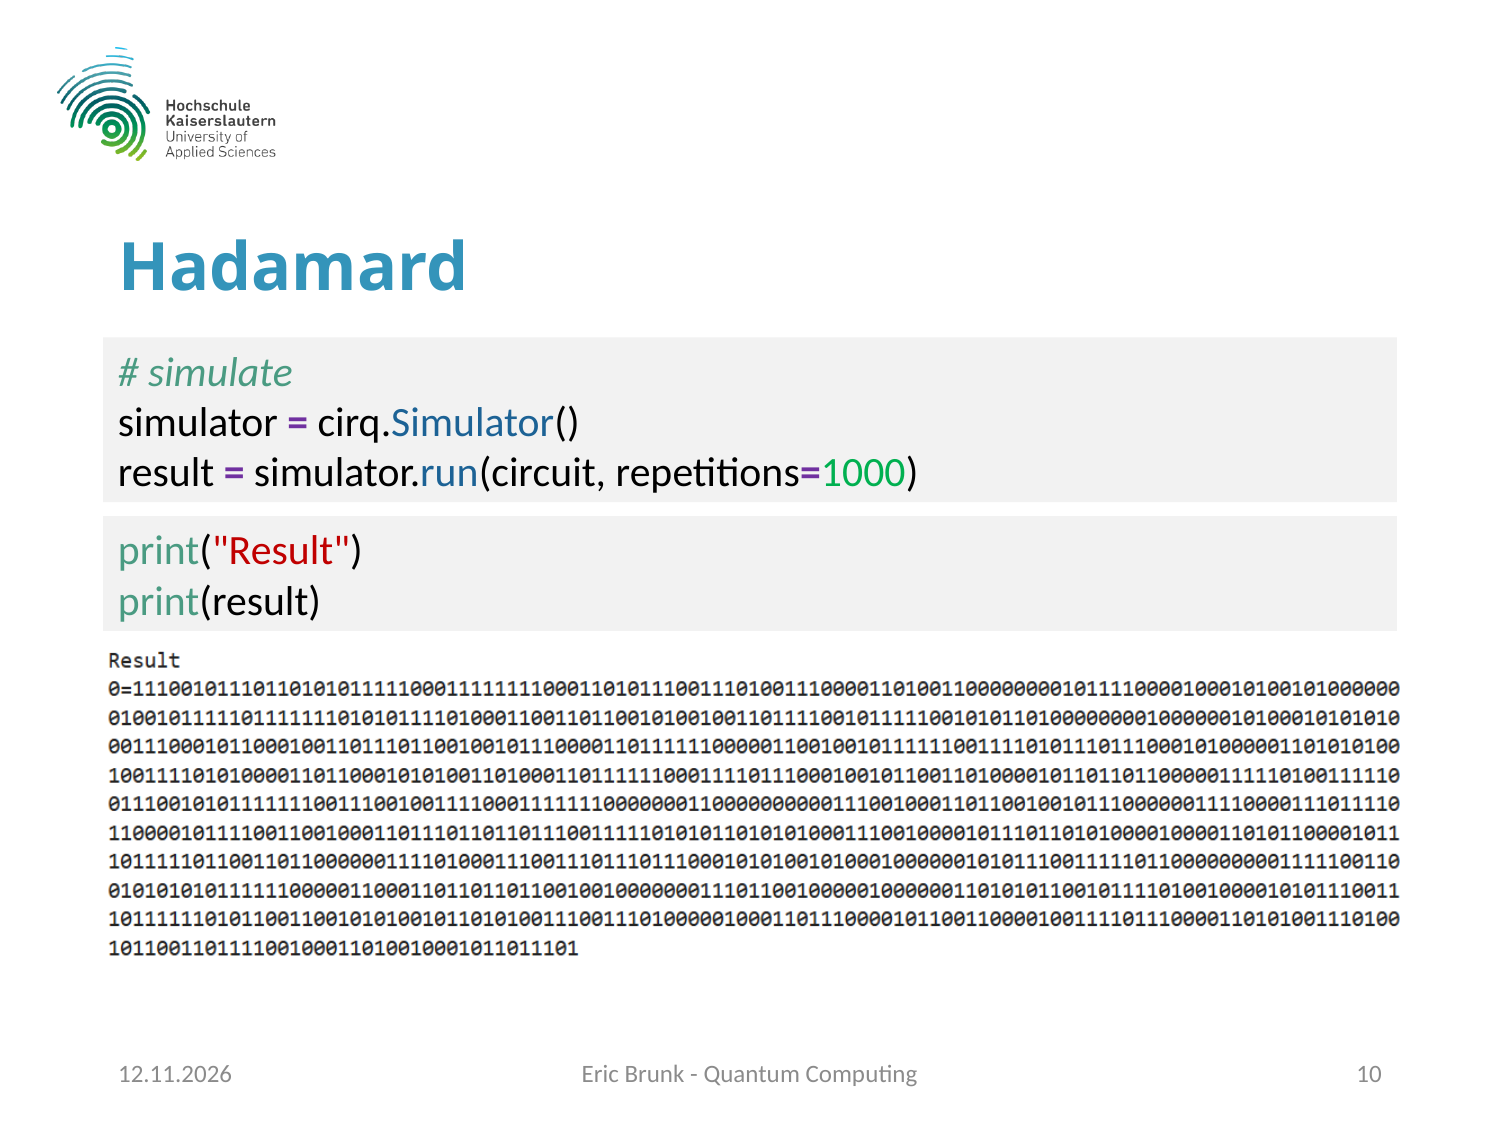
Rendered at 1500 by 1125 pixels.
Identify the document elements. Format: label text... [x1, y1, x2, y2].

picture [57, 47, 276, 161]
title Hadamard [103, 211, 1397, 326]
text_box print("Result") print(result) [103, 516, 1397, 631]
text_box # simulate simulator = cirq.Simulator() result = simulator.run(circuit, repetitions=1000) [103, 337, 1397, 503]
slide_number 10 [1059, 1042, 1397, 1103]
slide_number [103, 1042, 441, 1103]
footer Eric Brunk - Quantum Computing [496, 1042, 1004, 1103]
picture [103, 644, 1410, 969]
